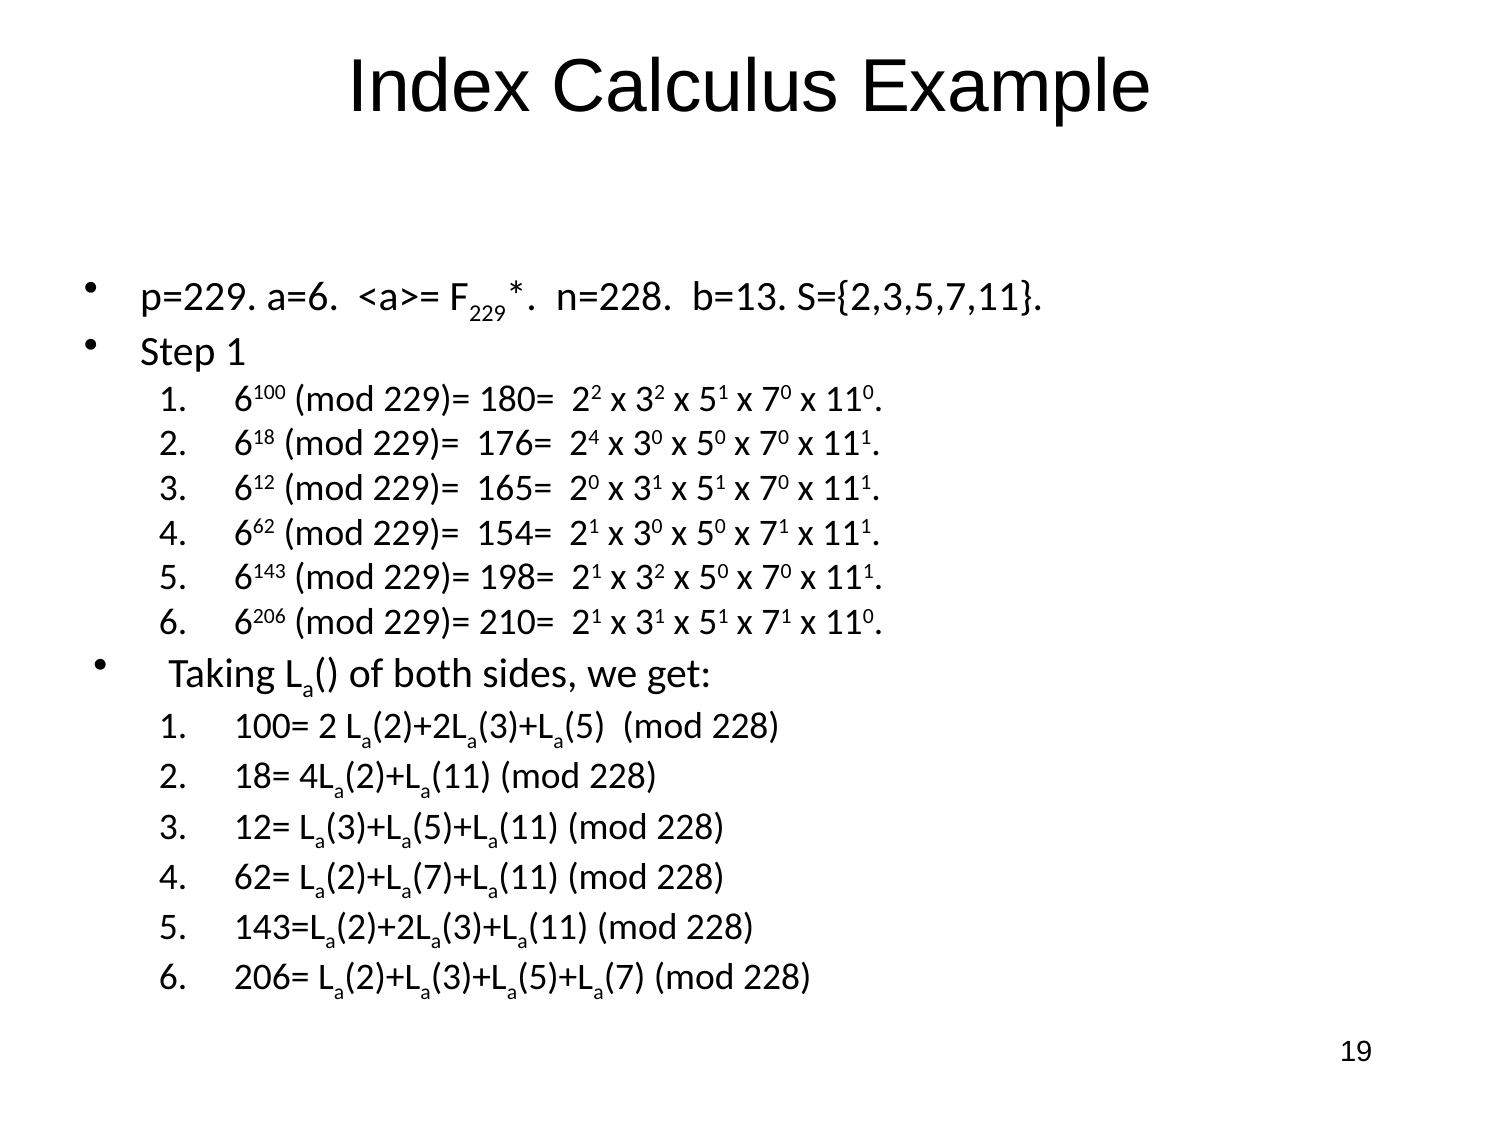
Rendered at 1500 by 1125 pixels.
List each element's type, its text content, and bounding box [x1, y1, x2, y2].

title Index Calculus Example [112, 12, 1388, 151]
list p=229. a=6. <a>= F229*. n=228. b=13. S={2,3,5,7,11}. Step 1 6100 (mod 229)= 180= 22 x 32 x 51 x 70 x 110. 618 (mod 229)= 176= 24 x 30 x 50 x 70 x 111. 612 (mod 229)= 165= 20 x 31 x 51 x 70 x 111. 662 (mod 229)= 154= 21 x 30 x 50 x 71 x 111. 6143 (mod 229)= 198= 21 x 32 x 50 x 70 x 111. 6206 (mod 229)= 210= 21 x 31 x 51 x 71 x 110. Taking La() of both sides, we get: 100= 2 La(2)+2La(3)+La(5) (mod 228) 18= 4La(2)+La(11) (mod 228) 12= La(3)+La(5)+La(11) (mod 228) 62= La(2)+La(7)+La(11) (mod 228) 143=La(2)+2La(3)+La(11) (mod 228) 206= La(2)+La(3)+La(5)+La(7) (mod 228) [68, 262, 1432, 1101]
